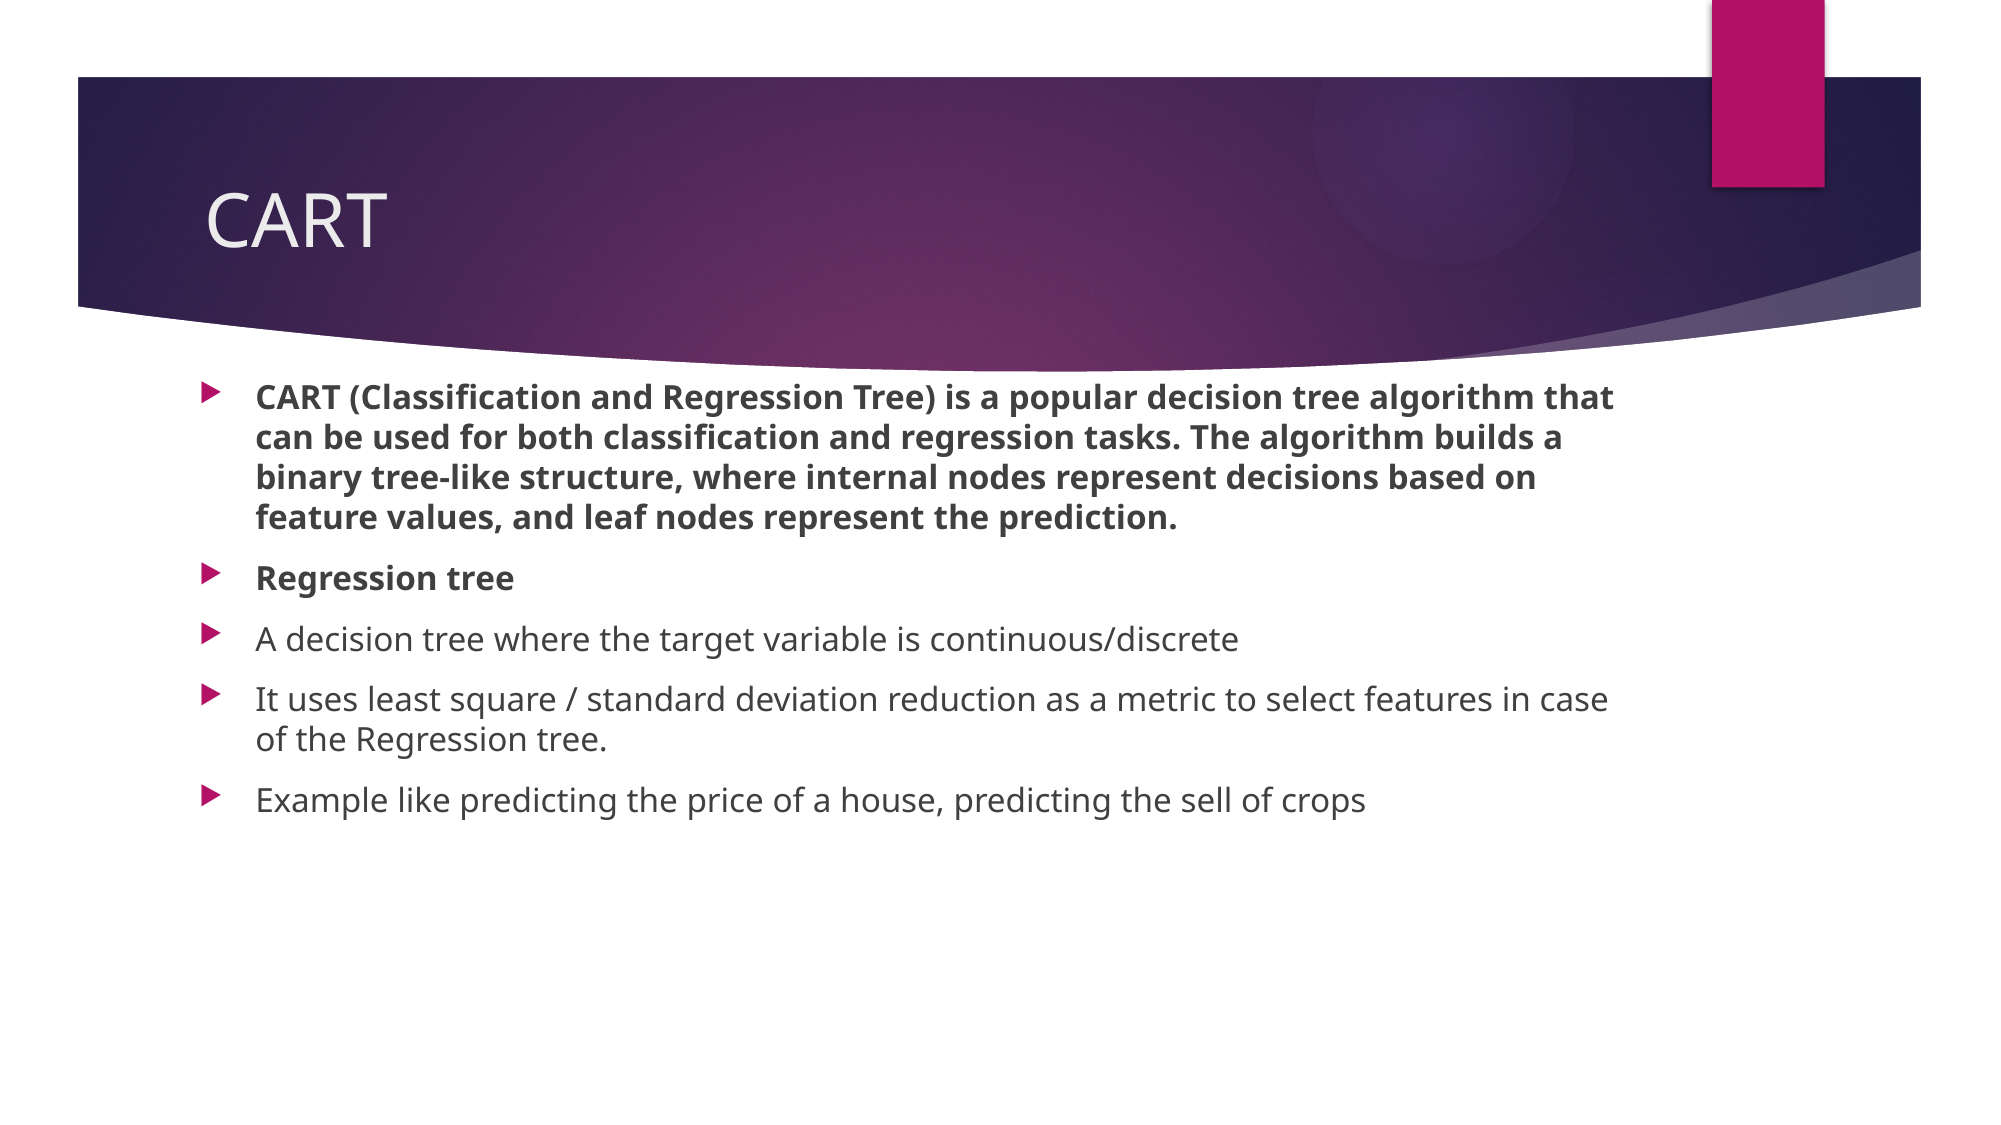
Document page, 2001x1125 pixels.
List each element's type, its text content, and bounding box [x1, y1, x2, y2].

list CART (Classification and Regression Tree) is a popular decision tree algorithm that can be used for both classification and regression tasks. The algorithm builds a binary tree-like structure, where internal nodes represent decisions based on feature values, and leaf nodes represent the prediction. Regression tree A decision tree where the target variable is continuous/discrete It uses least square / standard deviation reduction as a metric to select features in case of the Regression tree. Example like predicting the price of a house, predicting the sell of crops [184, 368, 1632, 994]
title CART [189, 159, 1627, 276]
